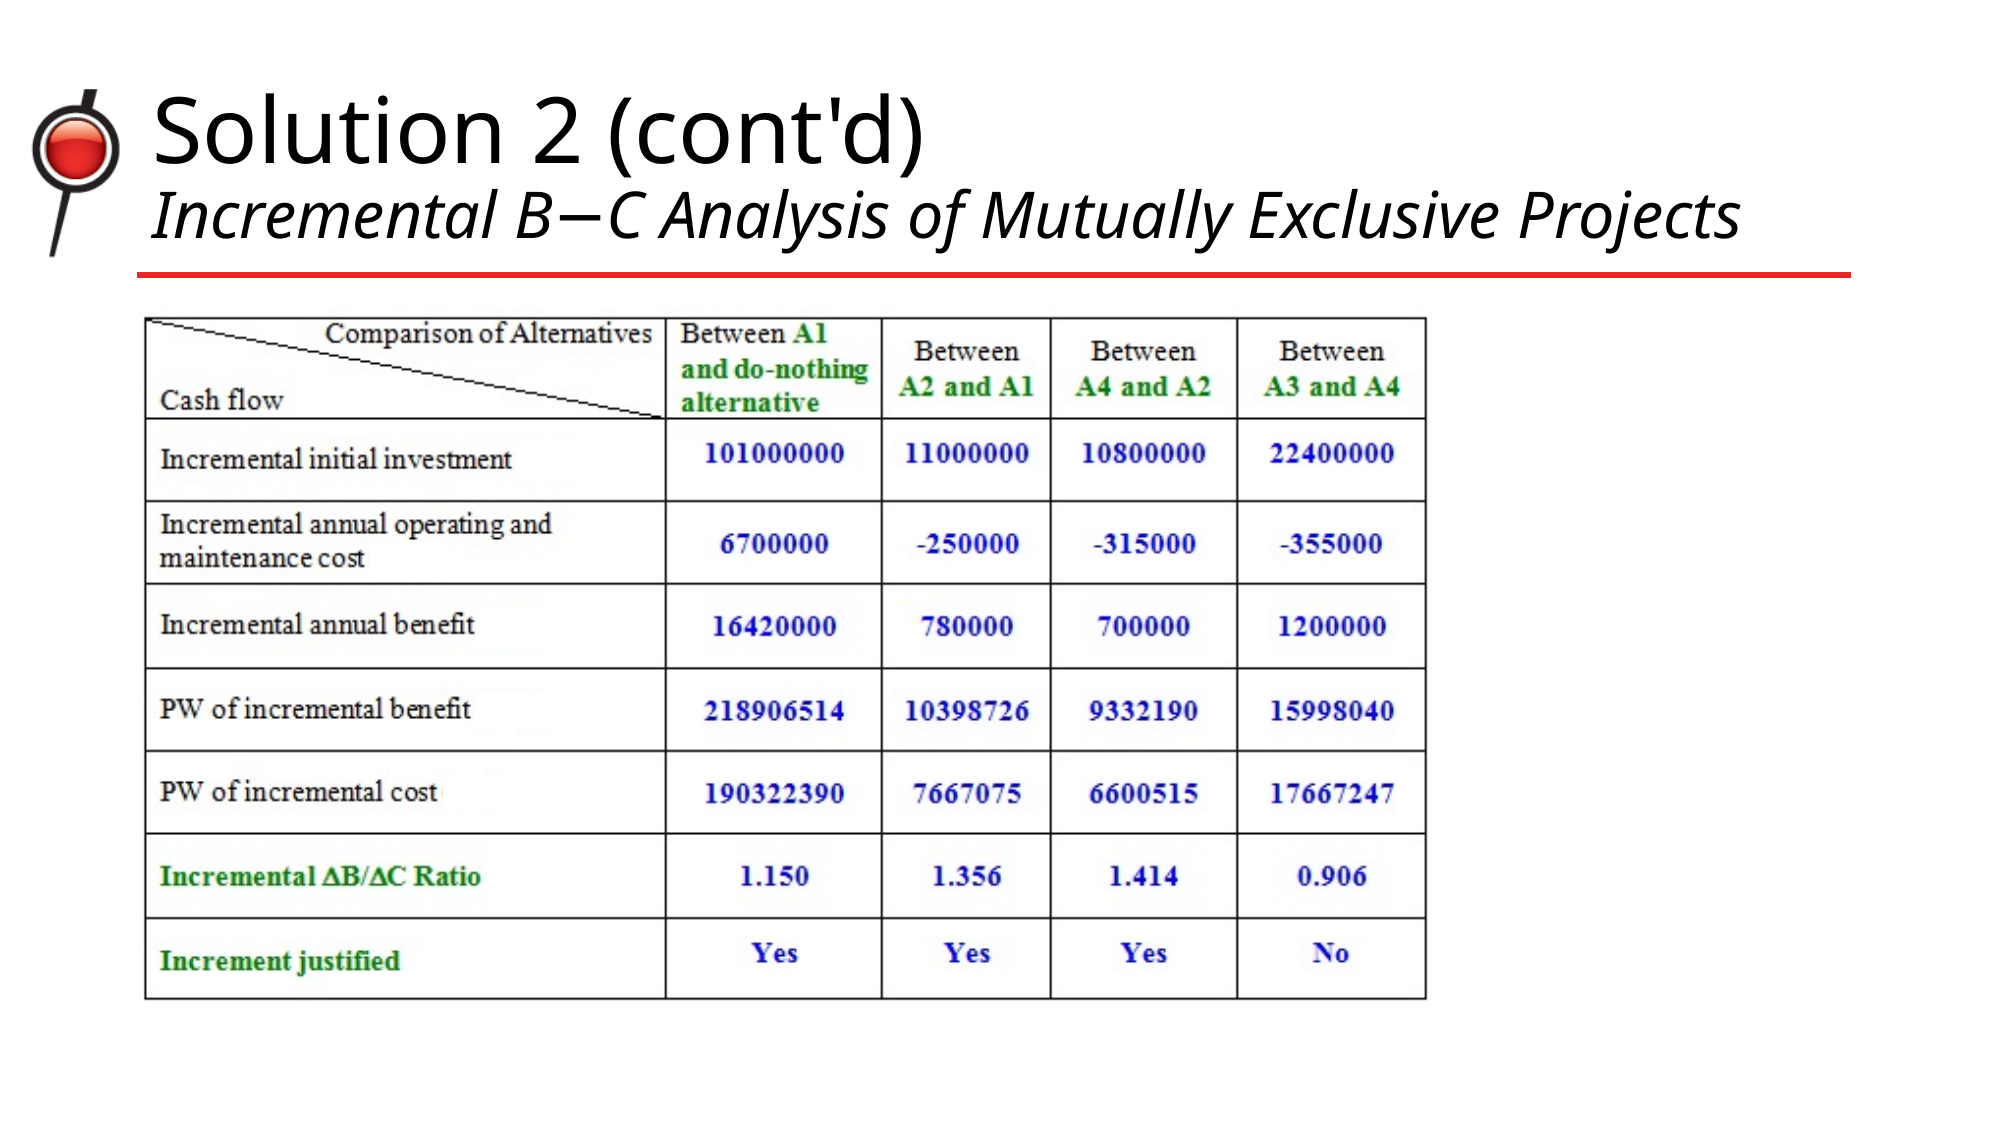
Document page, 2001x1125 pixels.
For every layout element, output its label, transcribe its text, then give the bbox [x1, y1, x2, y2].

picture [9, 69, 137, 268]
title Solution 2 (cont'd) Incremental B−C Analysis of Mutually Exclusive Projects [137, 59, 1863, 278]
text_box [137, 300, 1441, 1014]
